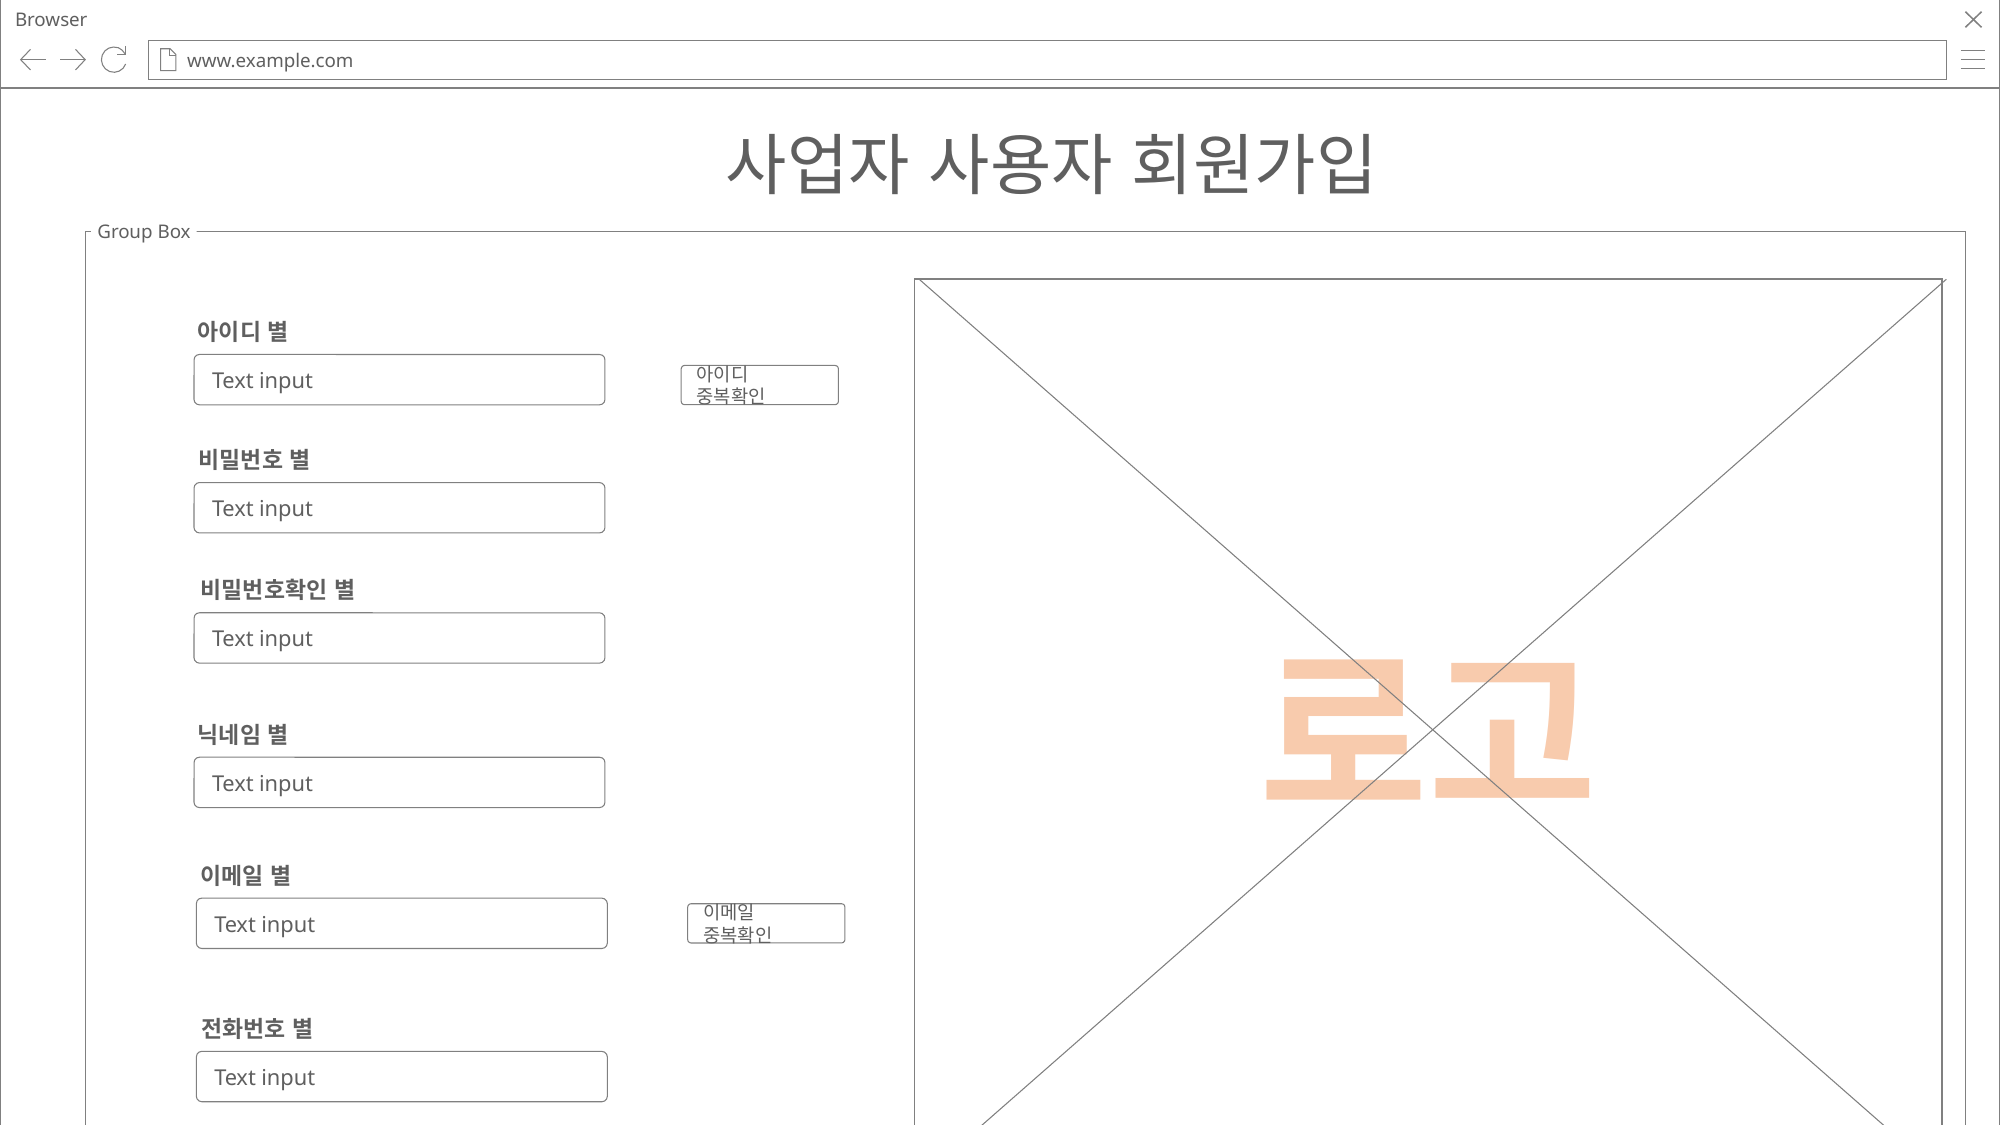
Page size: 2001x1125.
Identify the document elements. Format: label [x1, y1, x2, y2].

text_box [194, 569, 605, 664]
text_box [914, 278, 1947, 1125]
text_box [194, 438, 605, 533]
text_box [196, 1007, 608, 1102]
text_box [85, 218, 1966, 1125]
text_box [0, 0, 2000, 1125]
text_box [194, 310, 605, 405]
text_box [194, 713, 605, 808]
text_box [196, 854, 608, 949]
